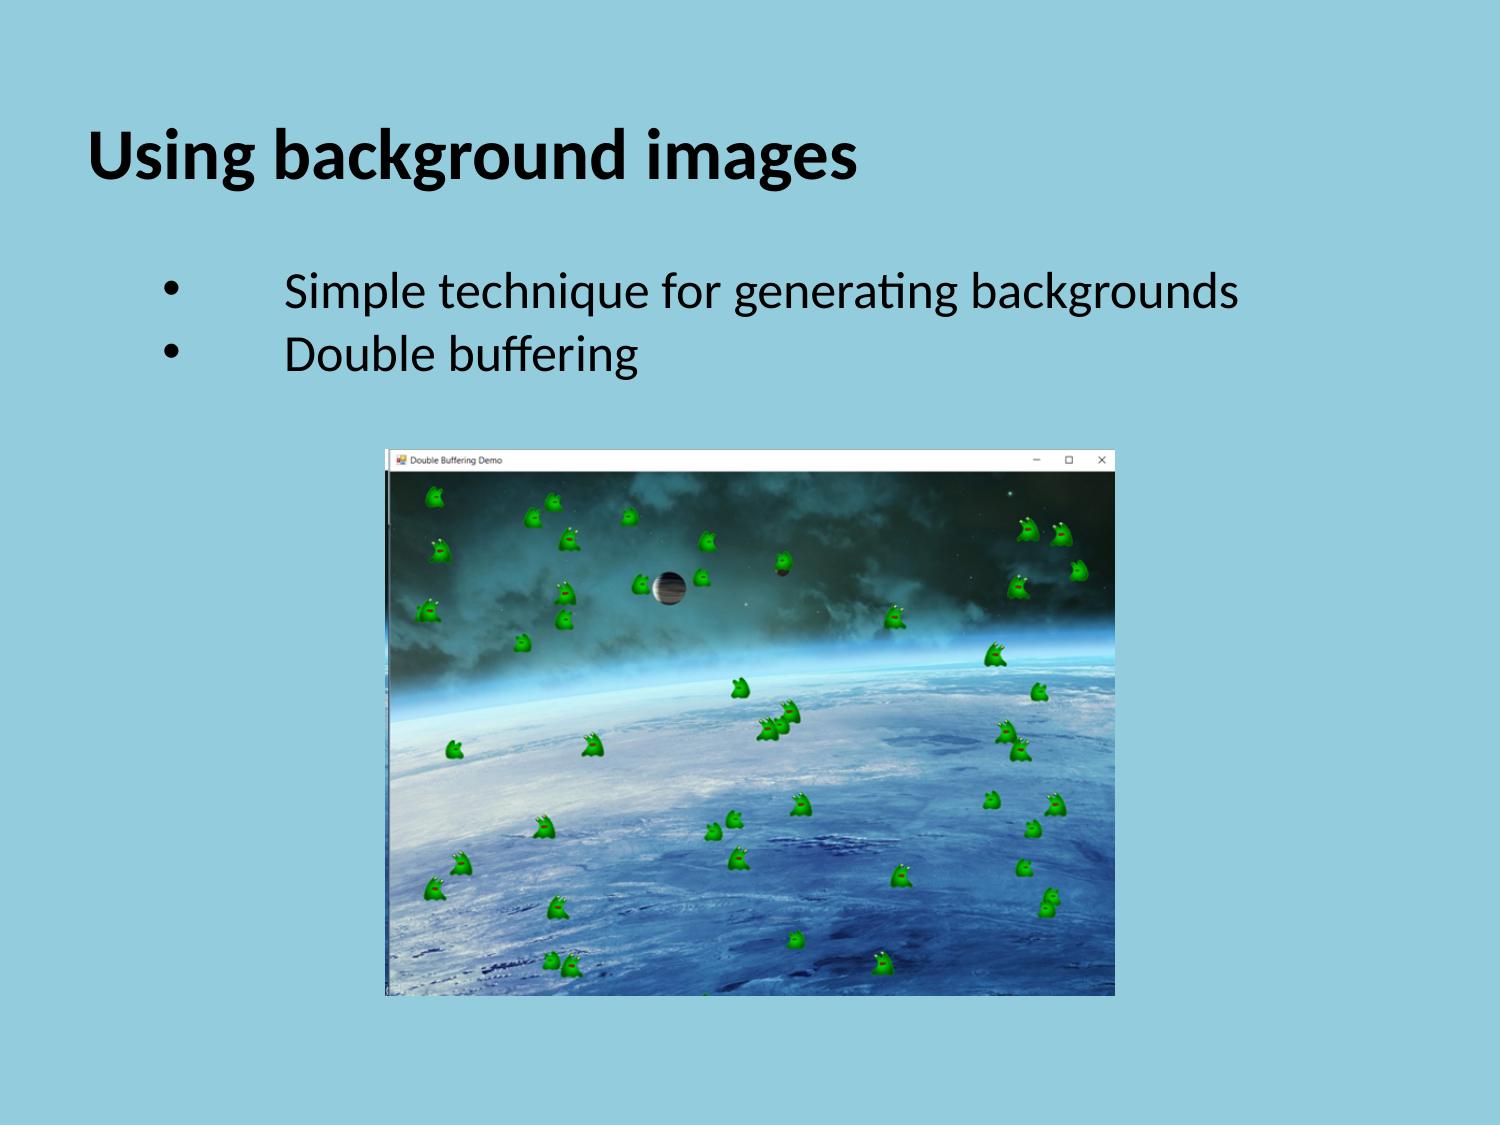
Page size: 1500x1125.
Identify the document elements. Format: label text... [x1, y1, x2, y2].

text_box Using background images Simple technique for generating backgrounds Double buffering [0, 1, 1500, 513]
picture [385, 449, 1115, 996]
